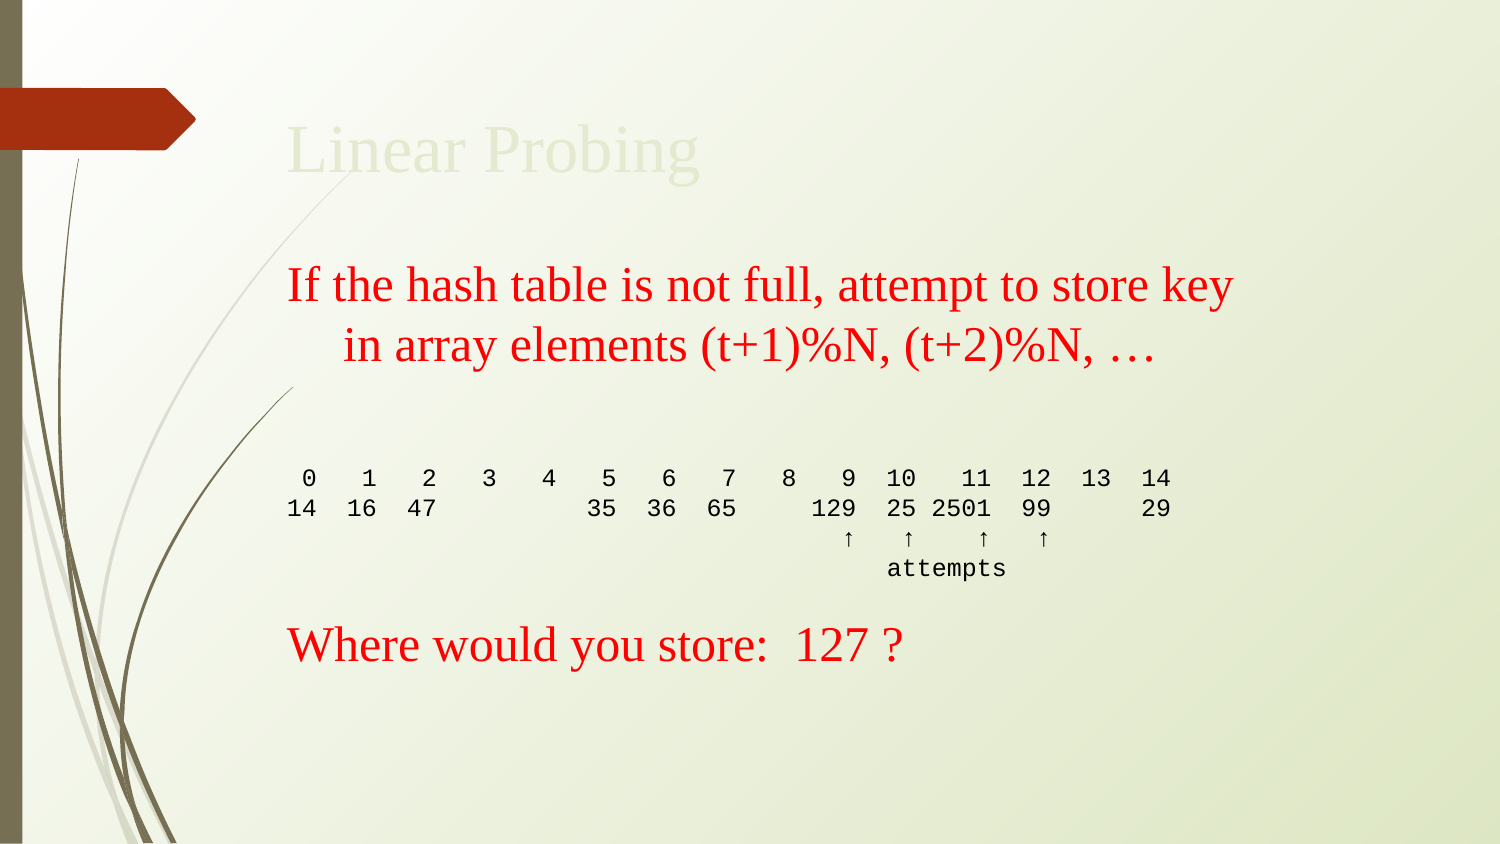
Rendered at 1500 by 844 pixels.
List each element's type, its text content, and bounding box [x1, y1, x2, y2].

text_box If the hash table is not full, attempt to store key in array elements (t+1)%N, (t+2)%N, … 0 1 2 3 4 5 6 7 8 9 10 11 12 13 14 14 16 47 35 36 65 129 25 2501 99 29 ↑ ↑ ↑ ↑ attempts Where would you store: 127 ? [271, 243, 1275, 751]
text_box Linear Probing [271, 75, 1229, 216]
